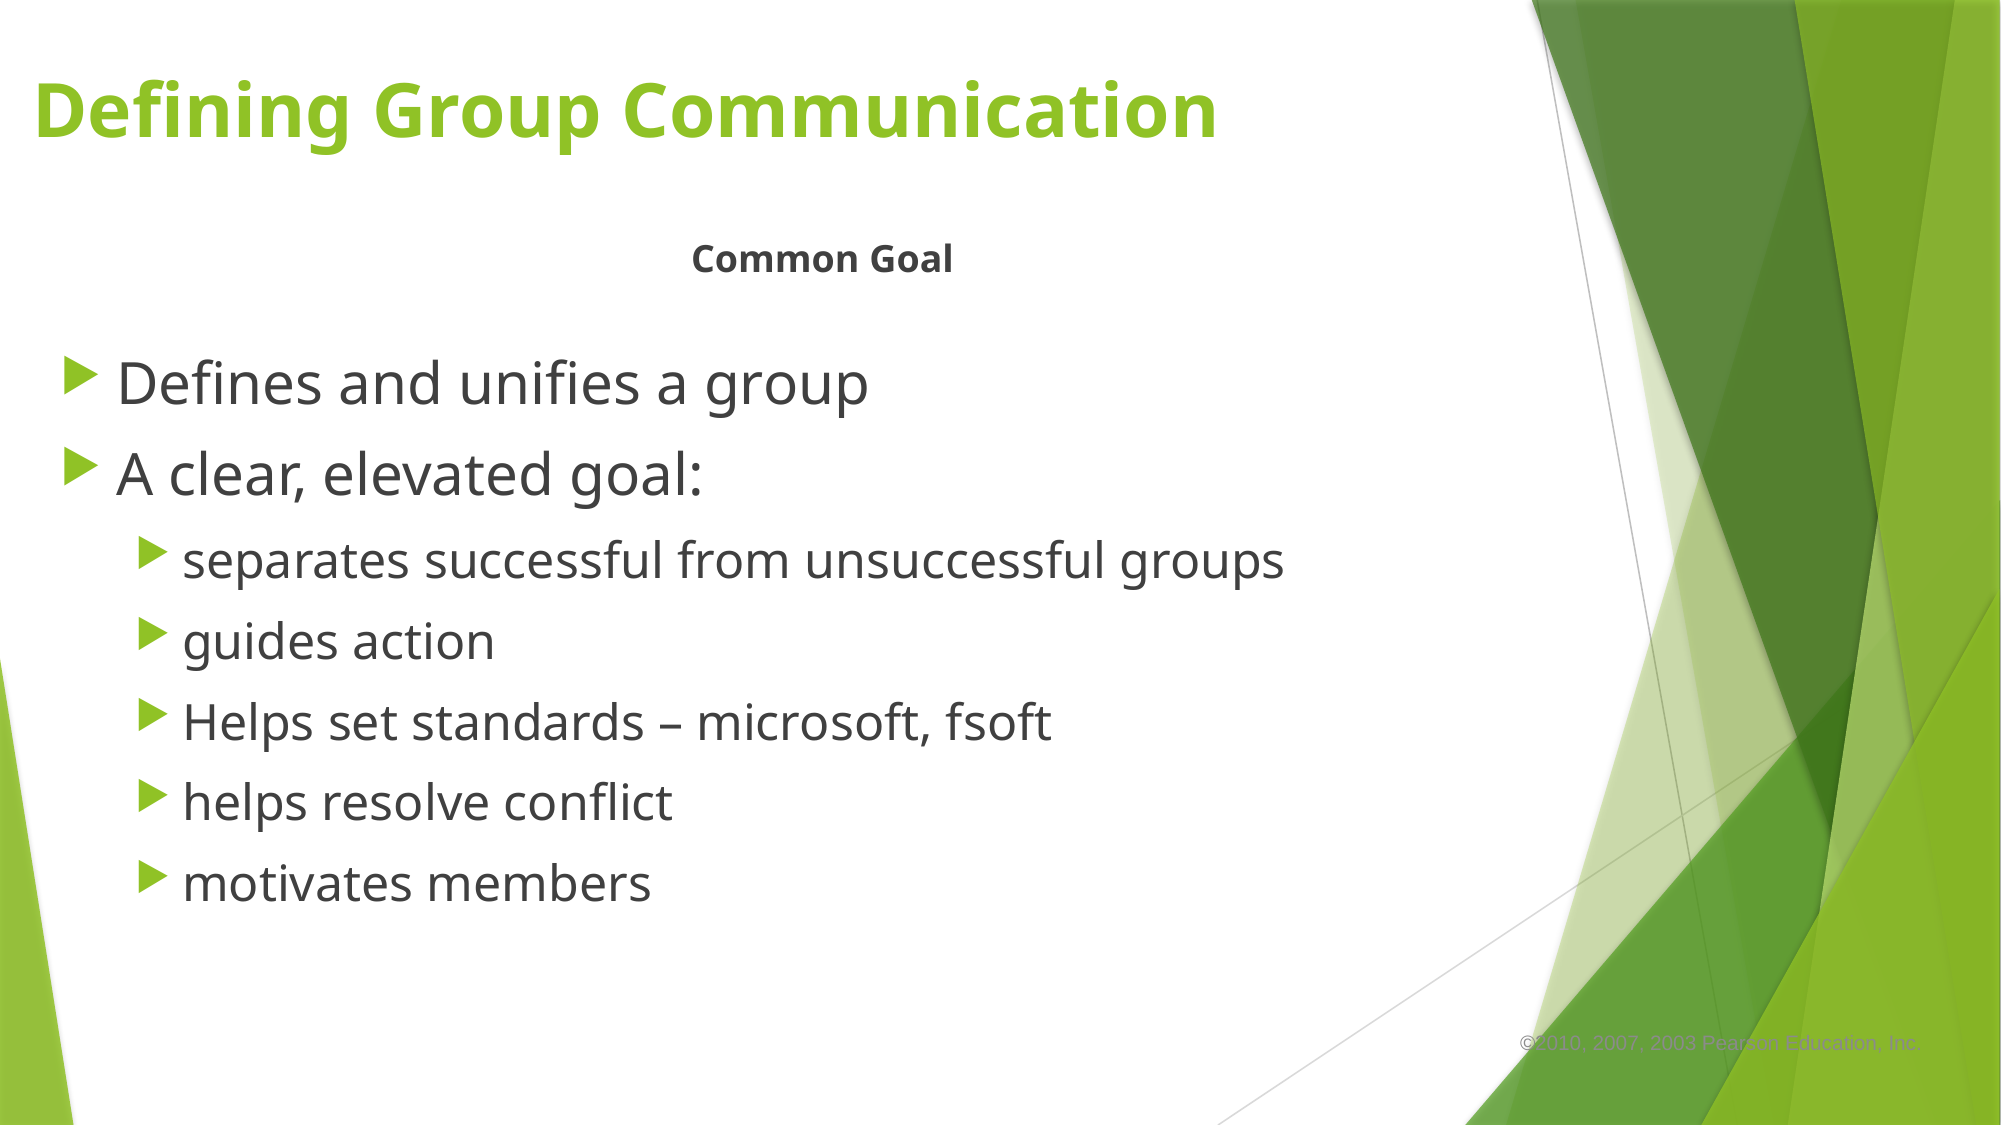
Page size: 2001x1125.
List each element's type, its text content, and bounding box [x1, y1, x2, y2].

list Common Goal Defines and unifies a group A clear, elevated goal: separates successful from unsuccessful groups guides action Helps set standards – microsoft, fsoft helps resolve conflict motivates members [45, 227, 1601, 947]
footer ©2010, 2007, 2003 Pearson Education, Inc. [1504, 1011, 1990, 1072]
title Defining Group Communication [17, 55, 1368, 206]
